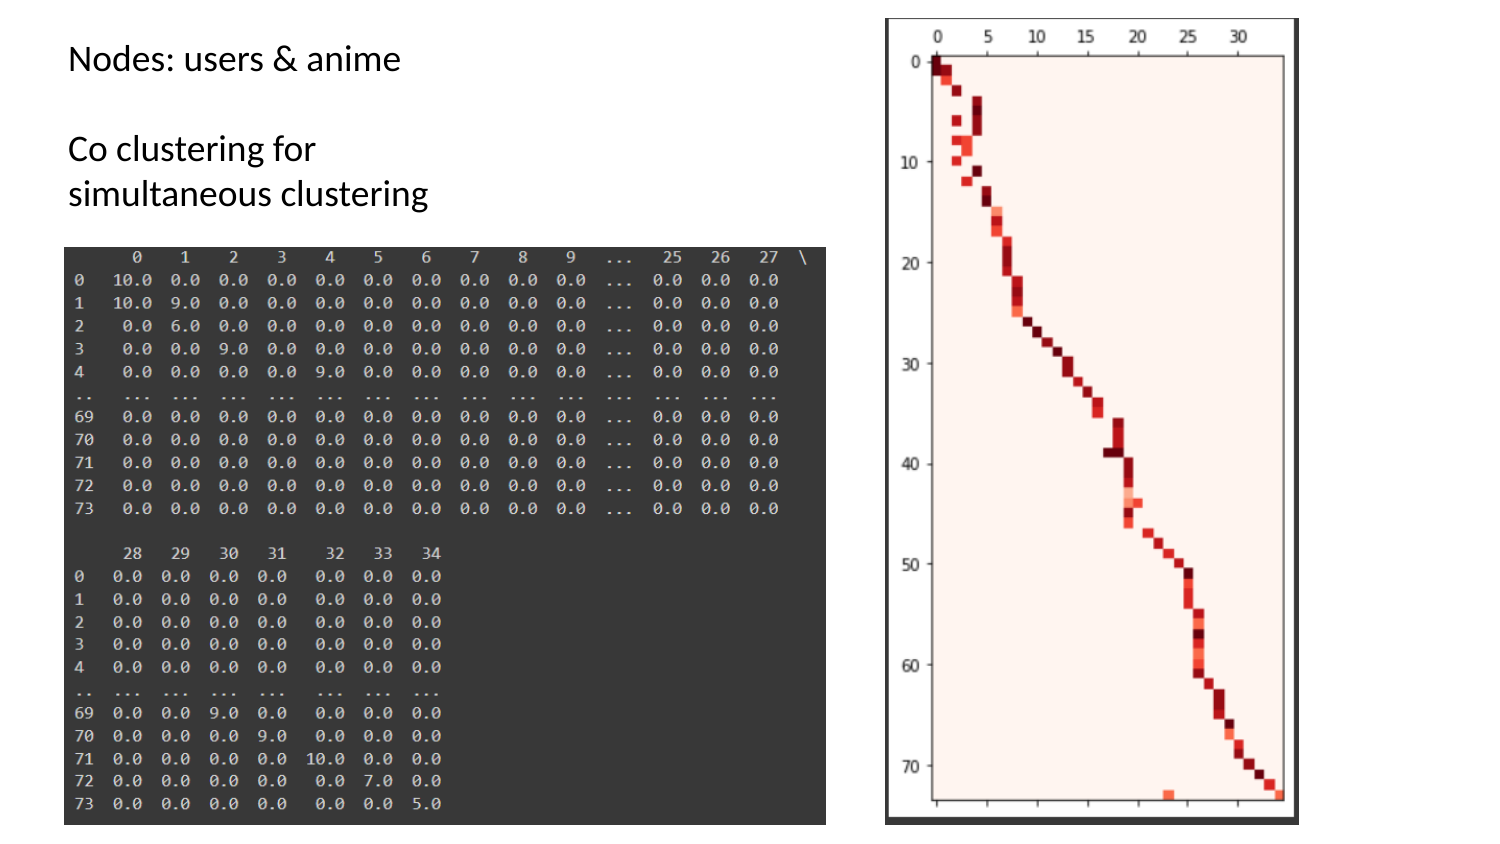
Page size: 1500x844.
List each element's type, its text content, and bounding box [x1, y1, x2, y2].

text_box Nodes: users & anime Co clustering for simultaneous clustering [53, 26, 508, 312]
picture [884, 18, 1300, 826]
picture [63, 246, 826, 826]
